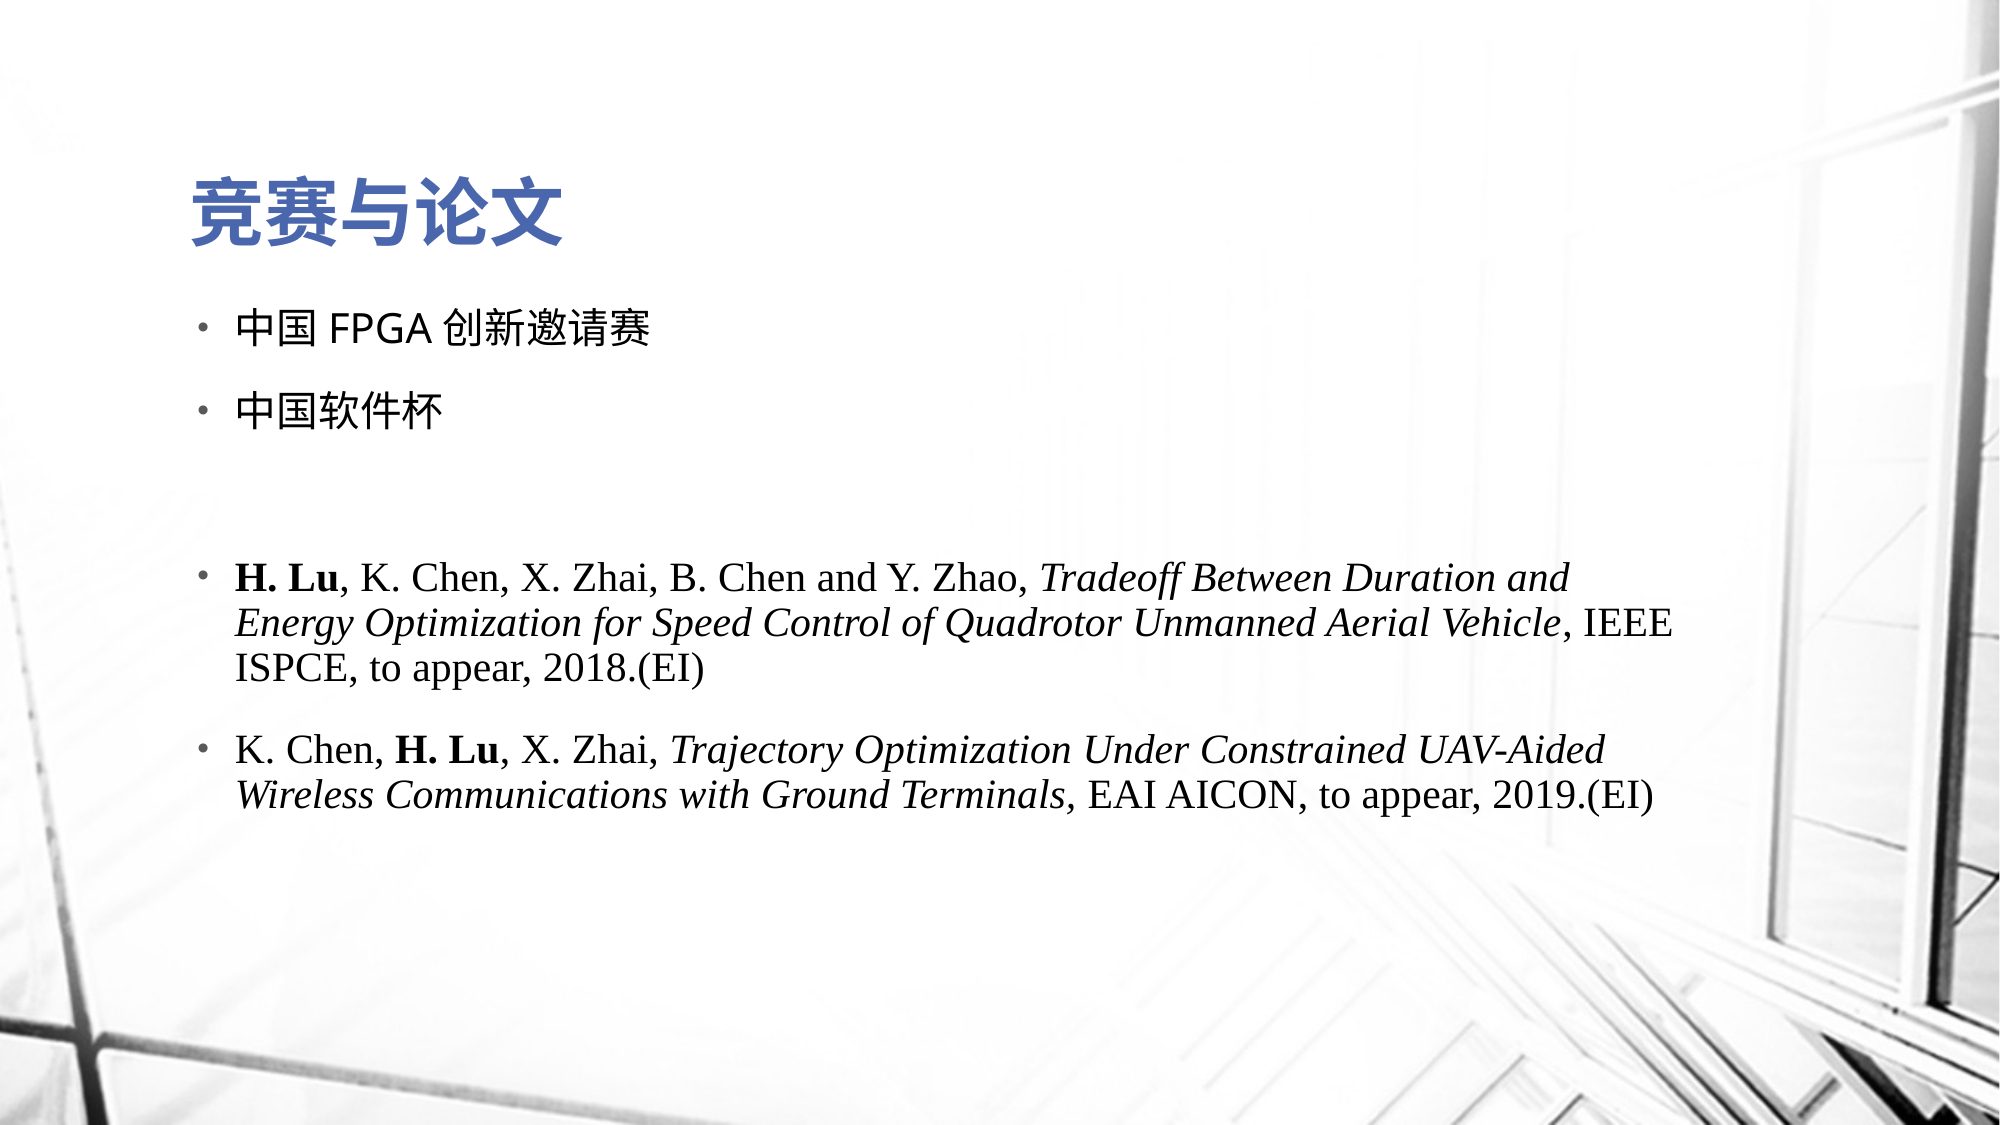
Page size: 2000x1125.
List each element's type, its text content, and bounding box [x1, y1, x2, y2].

title 竞赛与论文 [174, 87, 1600, 263]
list 中国FPGA创新邀请赛 中国软件杯 H. Lu, K. Chen, X. Zhai, B. Chen and Y. Zhao, Tradeoff Between Duration and Energy Optimization for Speed Control of Quadrotor Unmanned Aerial Vehicle, IEEE ISPCE, to appear, 2018.(EI) K. Chen, H. Lu, X. Zhai, Trajectory Optimization Under Constrained UAV-Aided Wireless Communications with Ground Terminals, EAI AICON, to appear, 2019.(EI) [174, 299, 1709, 988]
picture [0, 0, 2000, 1125]
